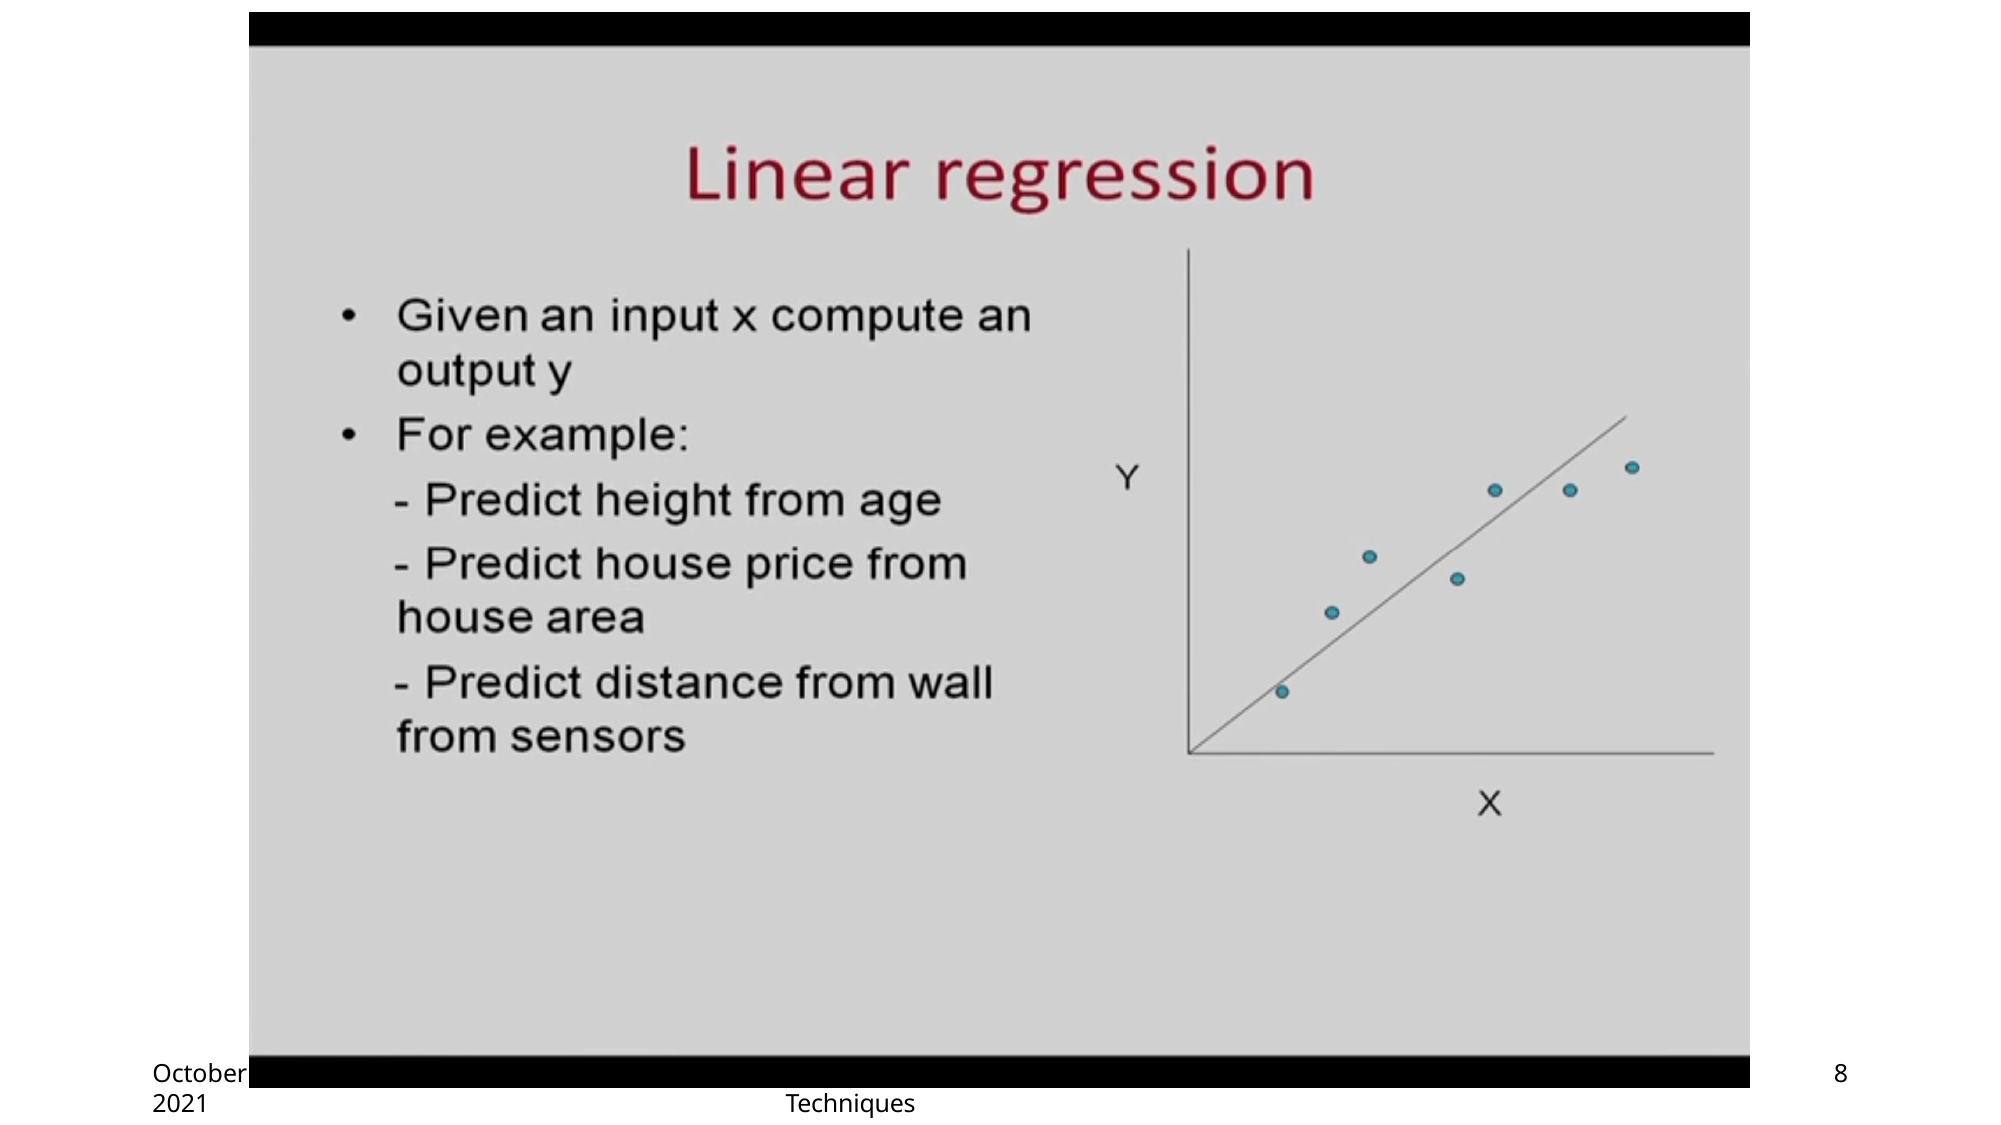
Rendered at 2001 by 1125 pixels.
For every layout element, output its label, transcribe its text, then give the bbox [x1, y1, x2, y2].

text_box Data Mining: Concepts and Techniques [783, 1096, 1216, 1118]
picture [249, 12, 1751, 1088]
slide_number 8 [1813, 1055, 1854, 1125]
text_box October 5, 2021 [150, 1055, 334, 1118]
